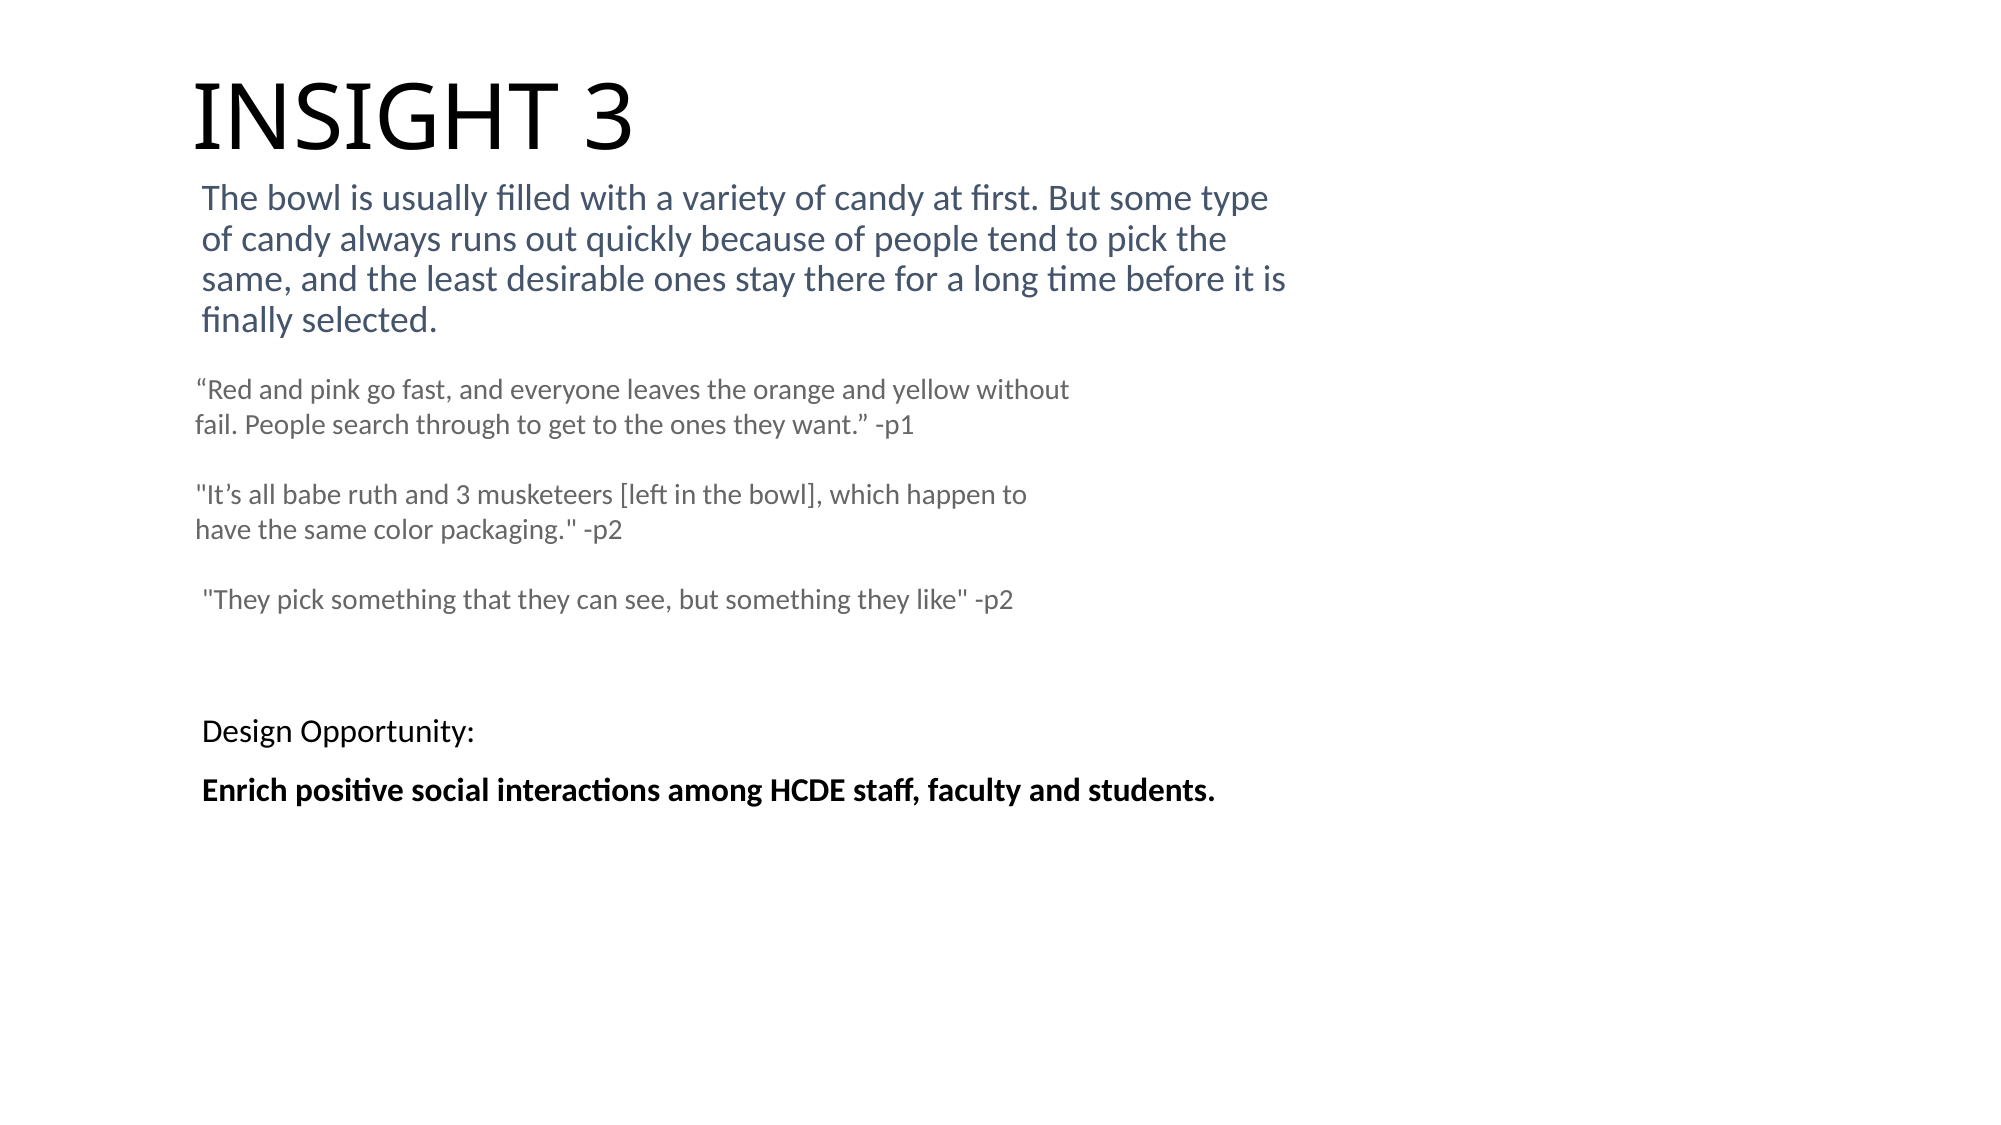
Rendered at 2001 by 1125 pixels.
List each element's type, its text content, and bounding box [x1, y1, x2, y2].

list The bowl is usually filled with a variety of candy at first. But some type of candy always runs out quickly because of people tend to pick the same, and the least desirable ones stay there for a long time before it is finally selected. [186, 171, 1313, 381]
text_box INSIGHT 3 [184, 0, 1235, 241]
text_box “Red and pink go fast, and everyone leaves the orange and yellow without fail. People search through to get to the ones they want.” -p1 "It’s all babe ruth and 3 musketeers [left in the bowl], which happen to have the same color packaging." -p2 "They pick something that they can see, but something they like" -p2 [149, 348, 1087, 593]
text_box [184, 654, 1314, 842]
text_box Design Opportunity: Enrich positive social interactions among HCDE staff, faculty and students. [187, 697, 1509, 841]
